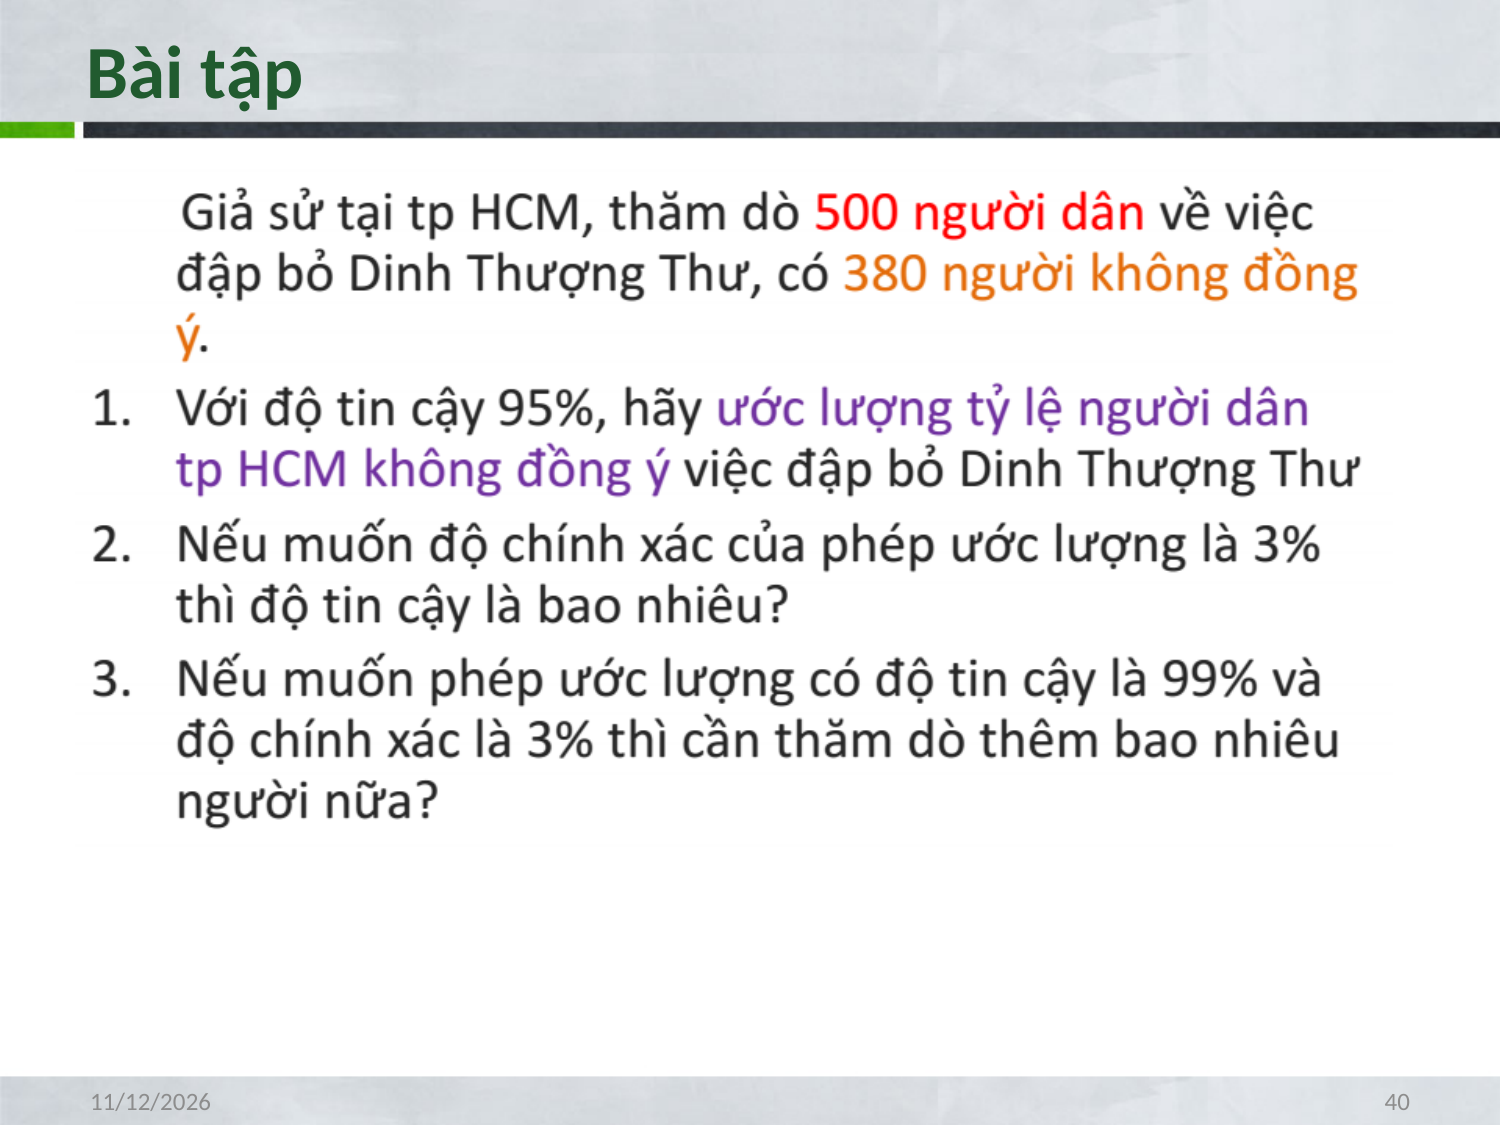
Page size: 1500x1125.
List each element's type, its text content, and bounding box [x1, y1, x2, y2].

title Bài tập [71, 12, 1450, 125]
picture [0, 0, 1500, 1125]
slide_number 40 [1074, 1074, 1425, 1125]
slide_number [75, 1074, 425, 1125]
